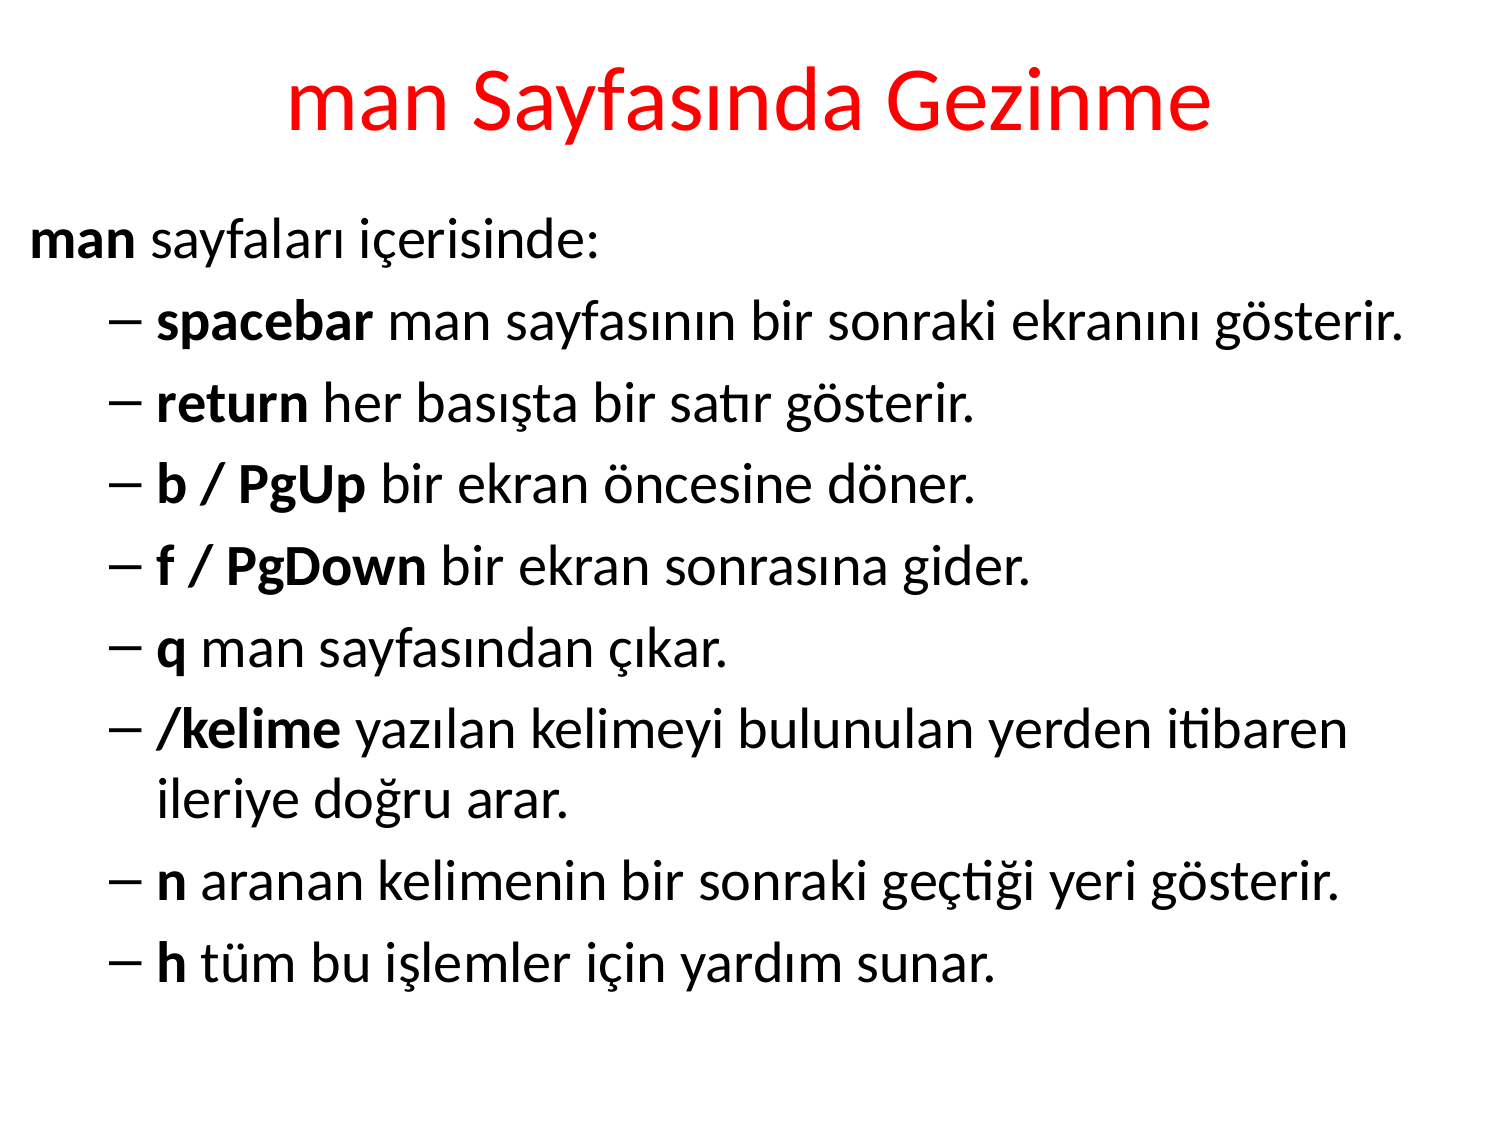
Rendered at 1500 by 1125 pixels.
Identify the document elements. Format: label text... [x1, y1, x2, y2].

list man sayfaları içerisinde: spacebar man sayfasının bir sonraki ekranını gösterir. return her basışta bir satır gösterir. b / PgUp bir ekran öncesine döner. f / PgDown bir ekran sonrasına gider. q man sayfasından çıkar. /kelime yazılan kelimeyi bulunulan yerden itibaren ileriye doğru arar. n aranan kelimenin bir sonraki geçtiği yeri gösterir. h tüm bu işlemler için yardım sunar. [0, 192, 1500, 1125]
title man Sayfasında Gezinme [0, 0, 1500, 188]
